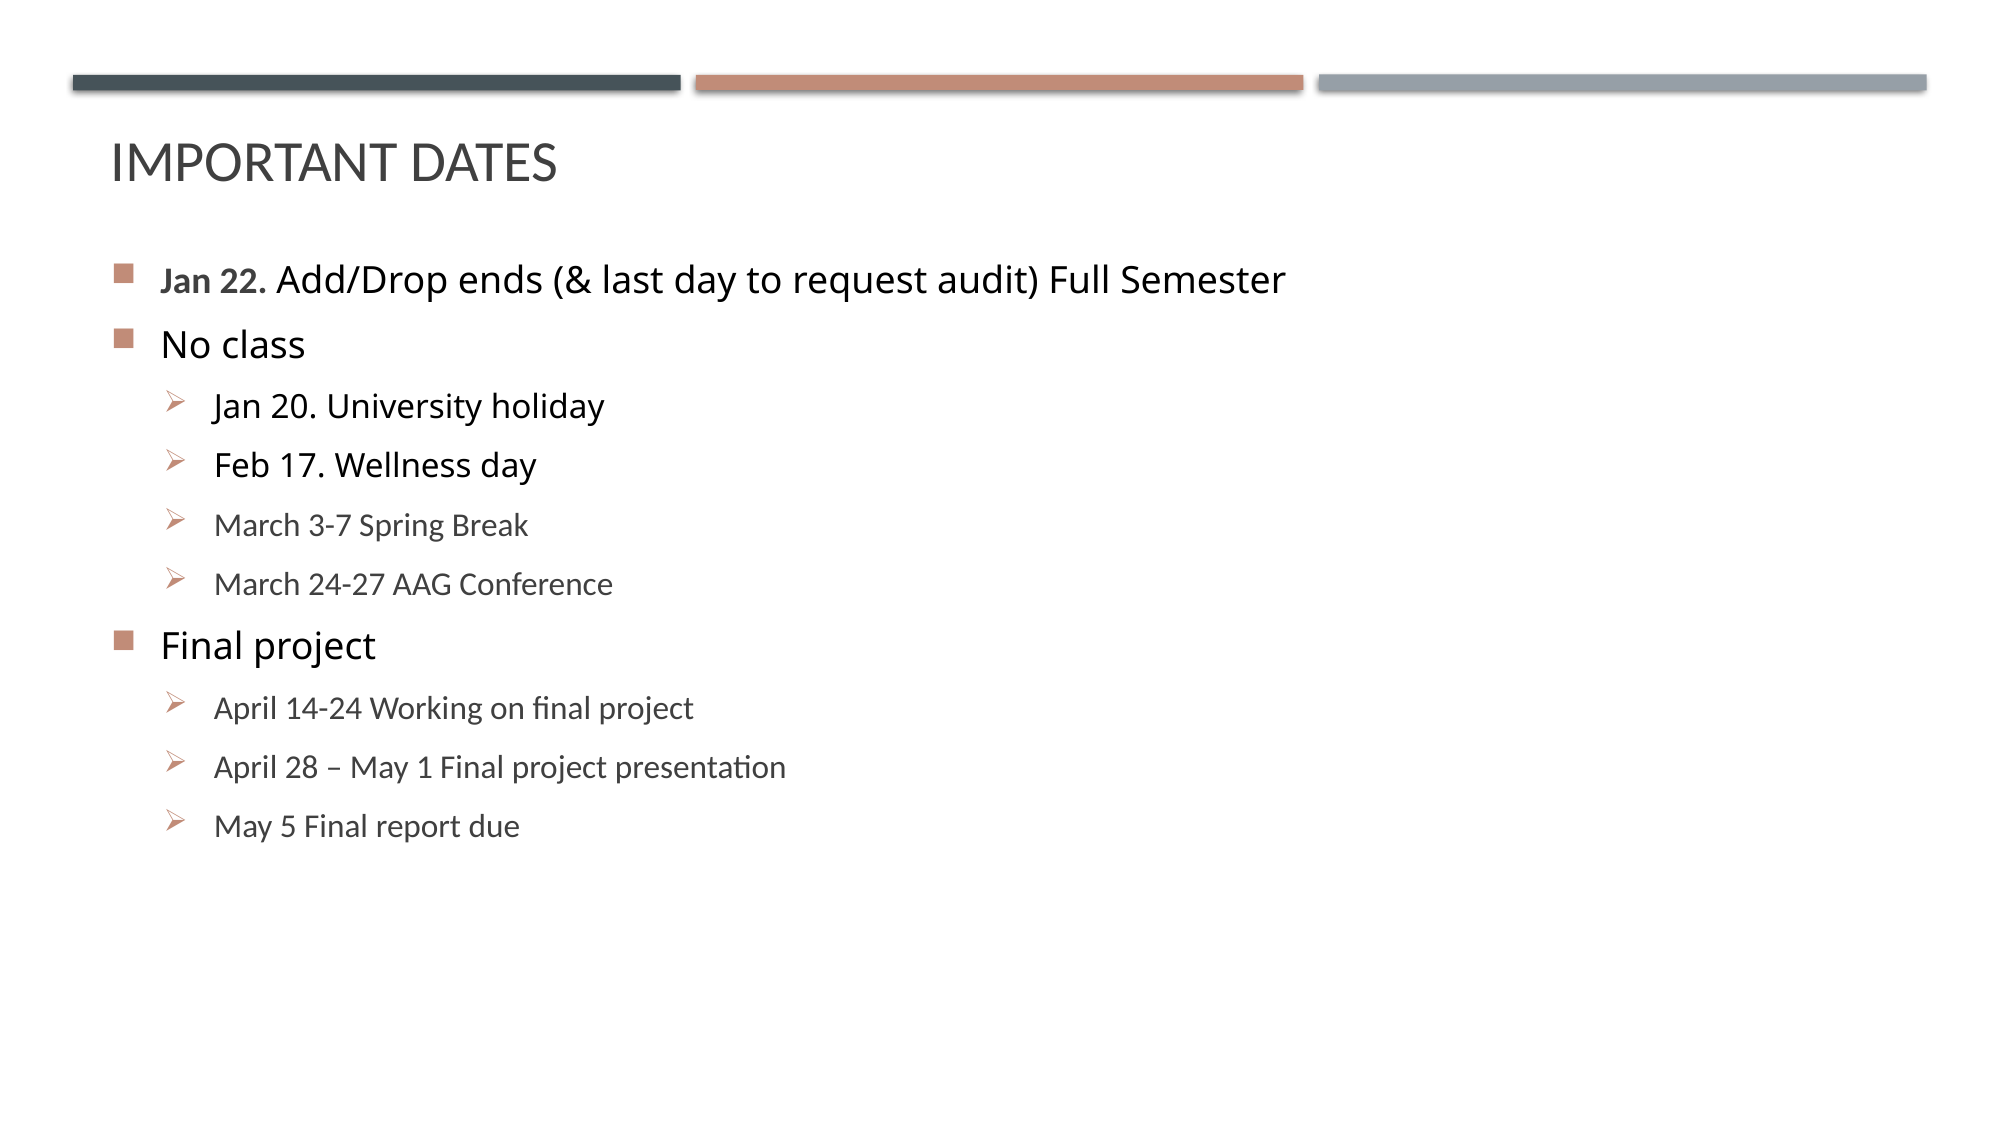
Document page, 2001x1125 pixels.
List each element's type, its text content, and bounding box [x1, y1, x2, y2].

list Jan 22. Add/Drop ends (& last day to request audit) Full Semester No class Jan 20. University holiday Feb 17. Wellness day March 3-7 Spring Break March 24-27 AAG Conference Final project April 14-24 Working on final project April 28 – May 1 Final project presentation May 5 Final report due [95, 221, 1905, 944]
title Important dates [95, 115, 1905, 201]
